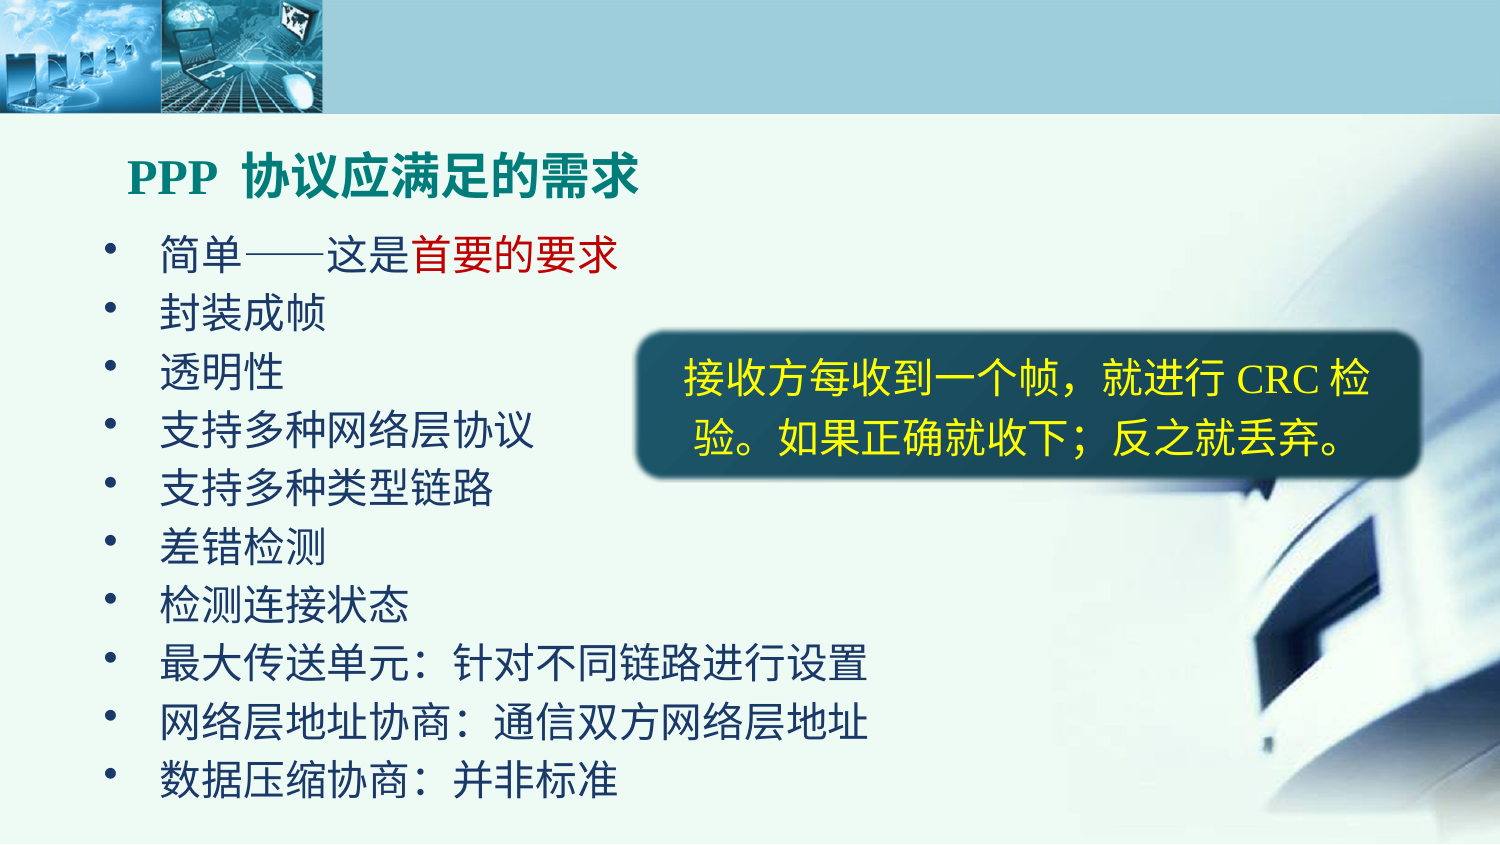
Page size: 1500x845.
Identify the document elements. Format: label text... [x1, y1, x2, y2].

picture [0, 0, 1500, 844]
list 简单——这是首要的要求 封装成帧 透明性 支持多种网络层协议 支持多种类型链路 差错检测 检测连接状态 最大传送单元：针对不同链路进行设置 网络层地址协商：通信双方网络层地址 数据压缩协商：并非标准 [88, 220, 1046, 781]
title PPP 协议应满足的需求 [111, 31, 1072, 213]
text_box 接收方每收到一个帧，就进行CRC检验。如果正确就收下；反之就丢弃。 [636, 332, 1416, 479]
